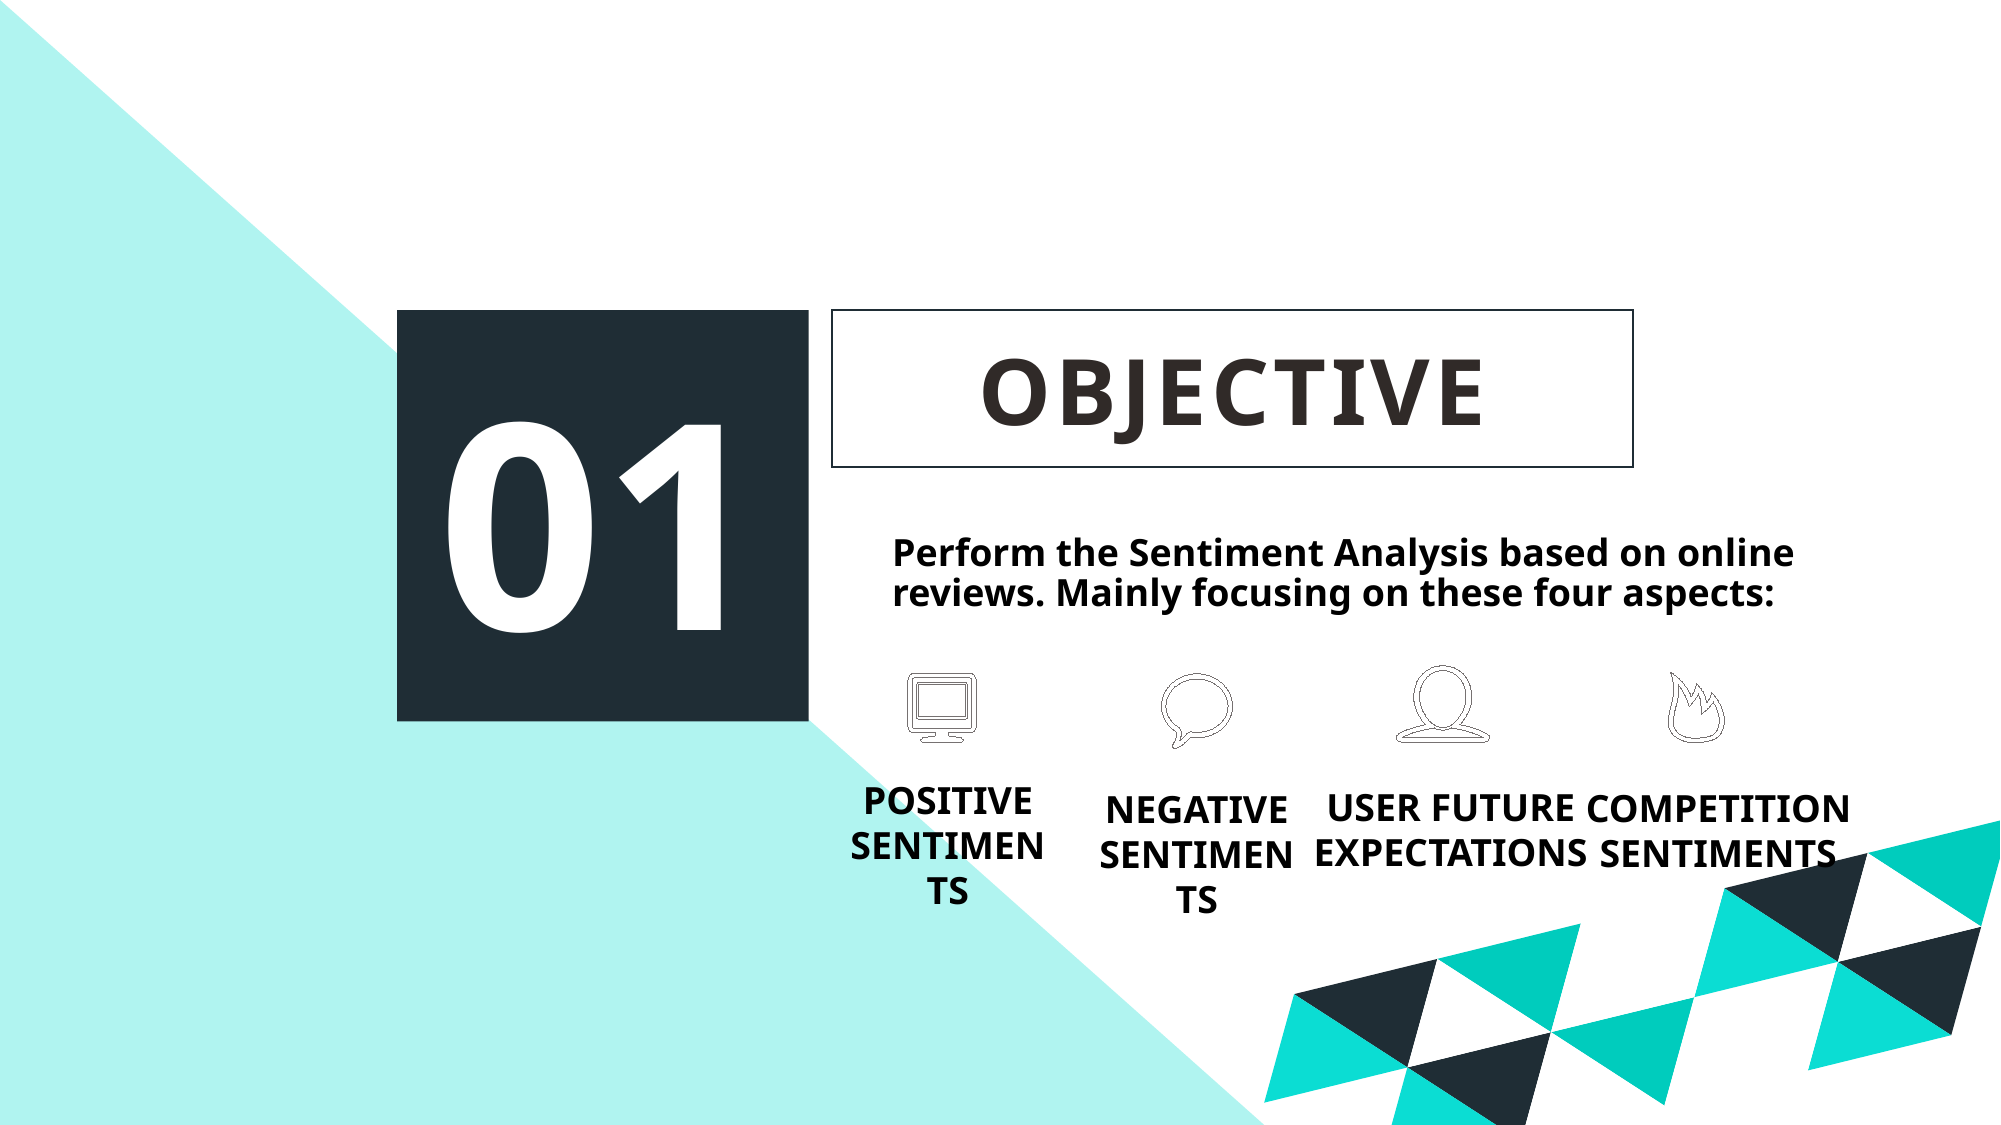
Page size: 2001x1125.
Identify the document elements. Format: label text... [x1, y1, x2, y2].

text_box Perform the Sentiment Analysis based on online reviews. Mainly focusing on these four aspects: [877, 526, 1826, 666]
text_box [1396, 665, 1490, 743]
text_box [907, 673, 977, 743]
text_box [1264, 817, 2000, 1125]
text_box COMPETITION SENTIMENTS [1520, 777, 1917, 817]
text_box OBJECTIVE [831, 309, 1634, 468]
text_box [1161, 673, 1233, 749]
text_box [0, 0, 1264, 1125]
text_box [1668, 672, 1725, 743]
text_box POSITIVE SENTIMENTS [832, 769, 1064, 920]
text_box 01 [396, 309, 810, 723]
text_box NEGATIVE SENTIMENTS [1081, 778, 1264, 929]
text_box USER FUTURE EXPECTATIONS [1253, 776, 1649, 881]
